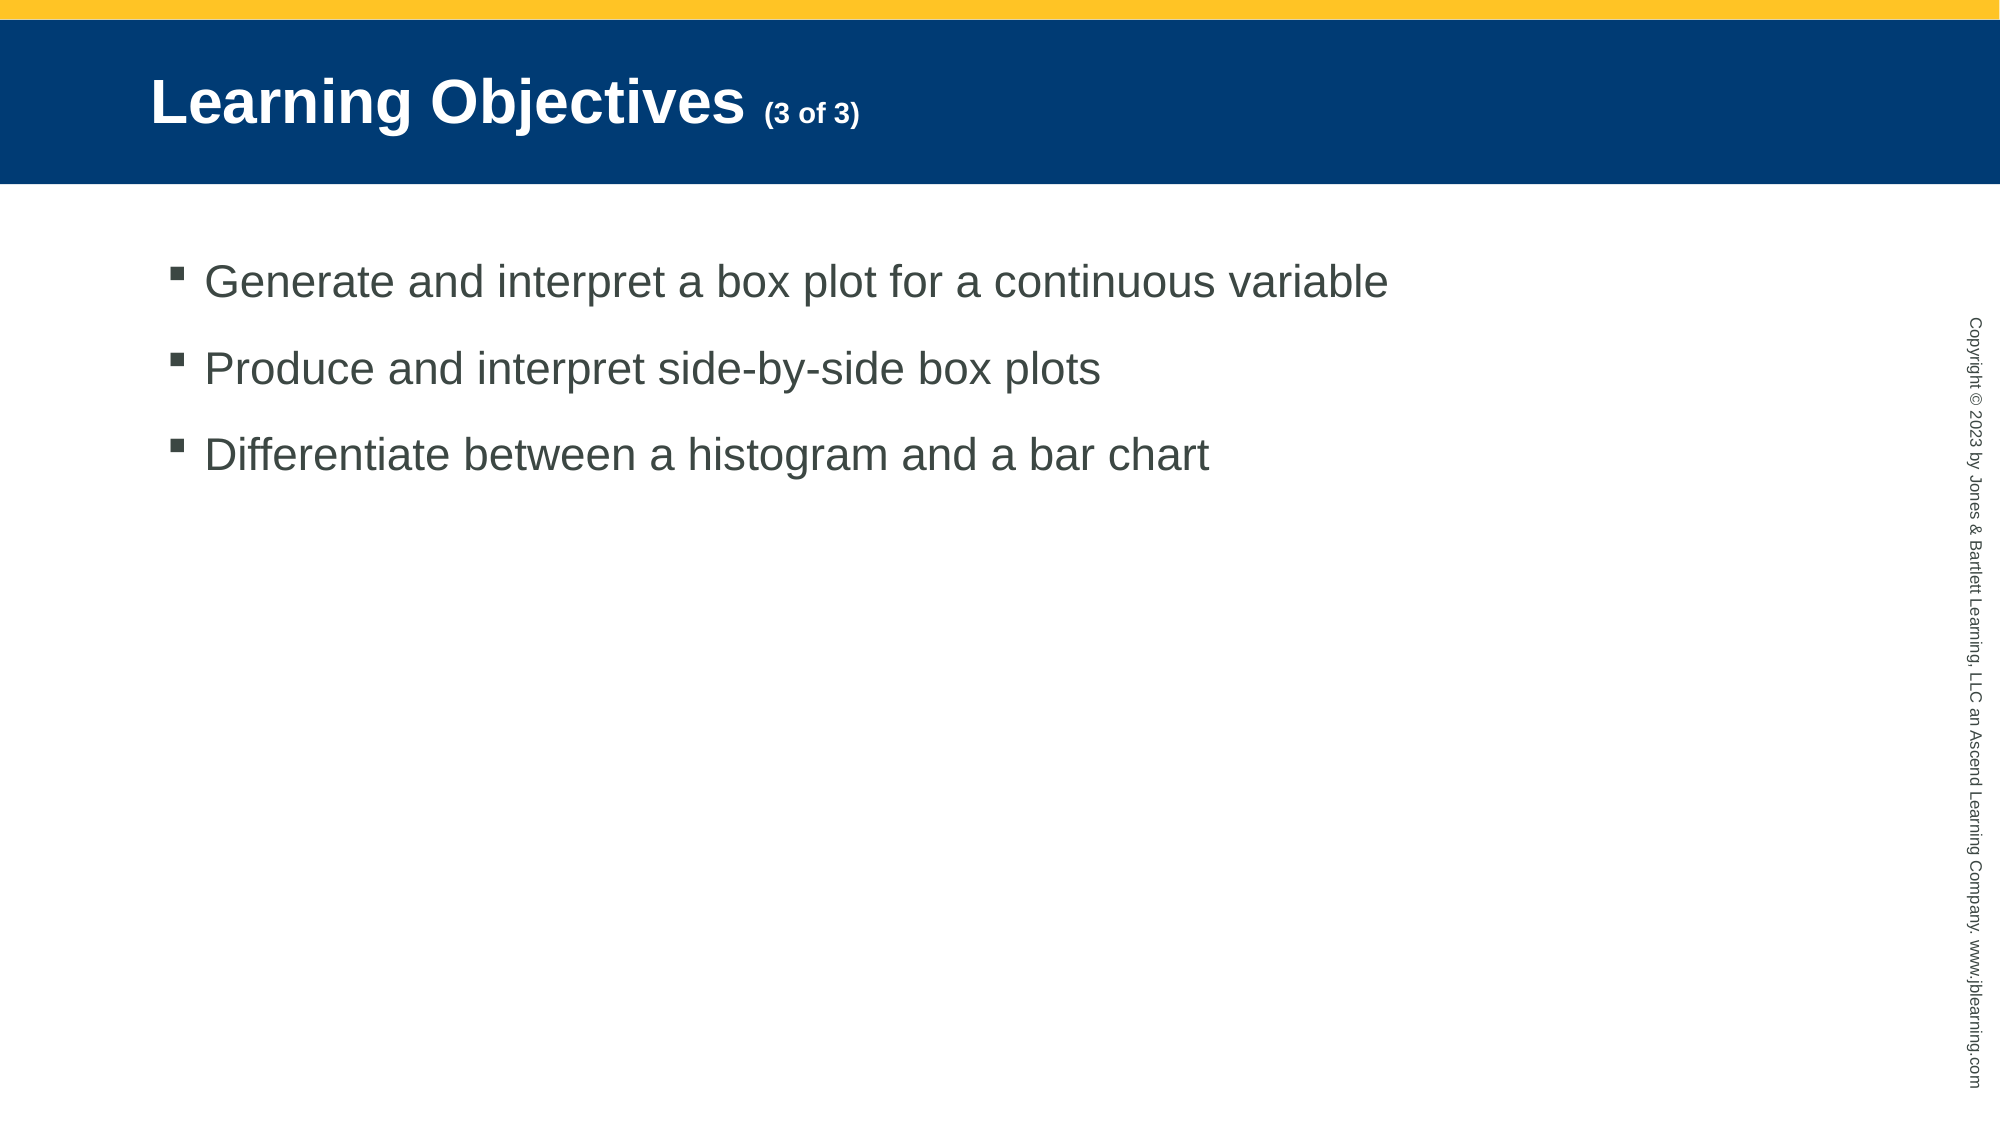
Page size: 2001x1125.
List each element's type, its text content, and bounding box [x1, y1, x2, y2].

title Learning Objectives (3 of 3) [0, 20, 2000, 185]
list Generate and interpret a box plot for a continuous variable Produce and interpret side-by-side box plots Differentiate between a histogram and a bar chart [151, 244, 1840, 1016]
